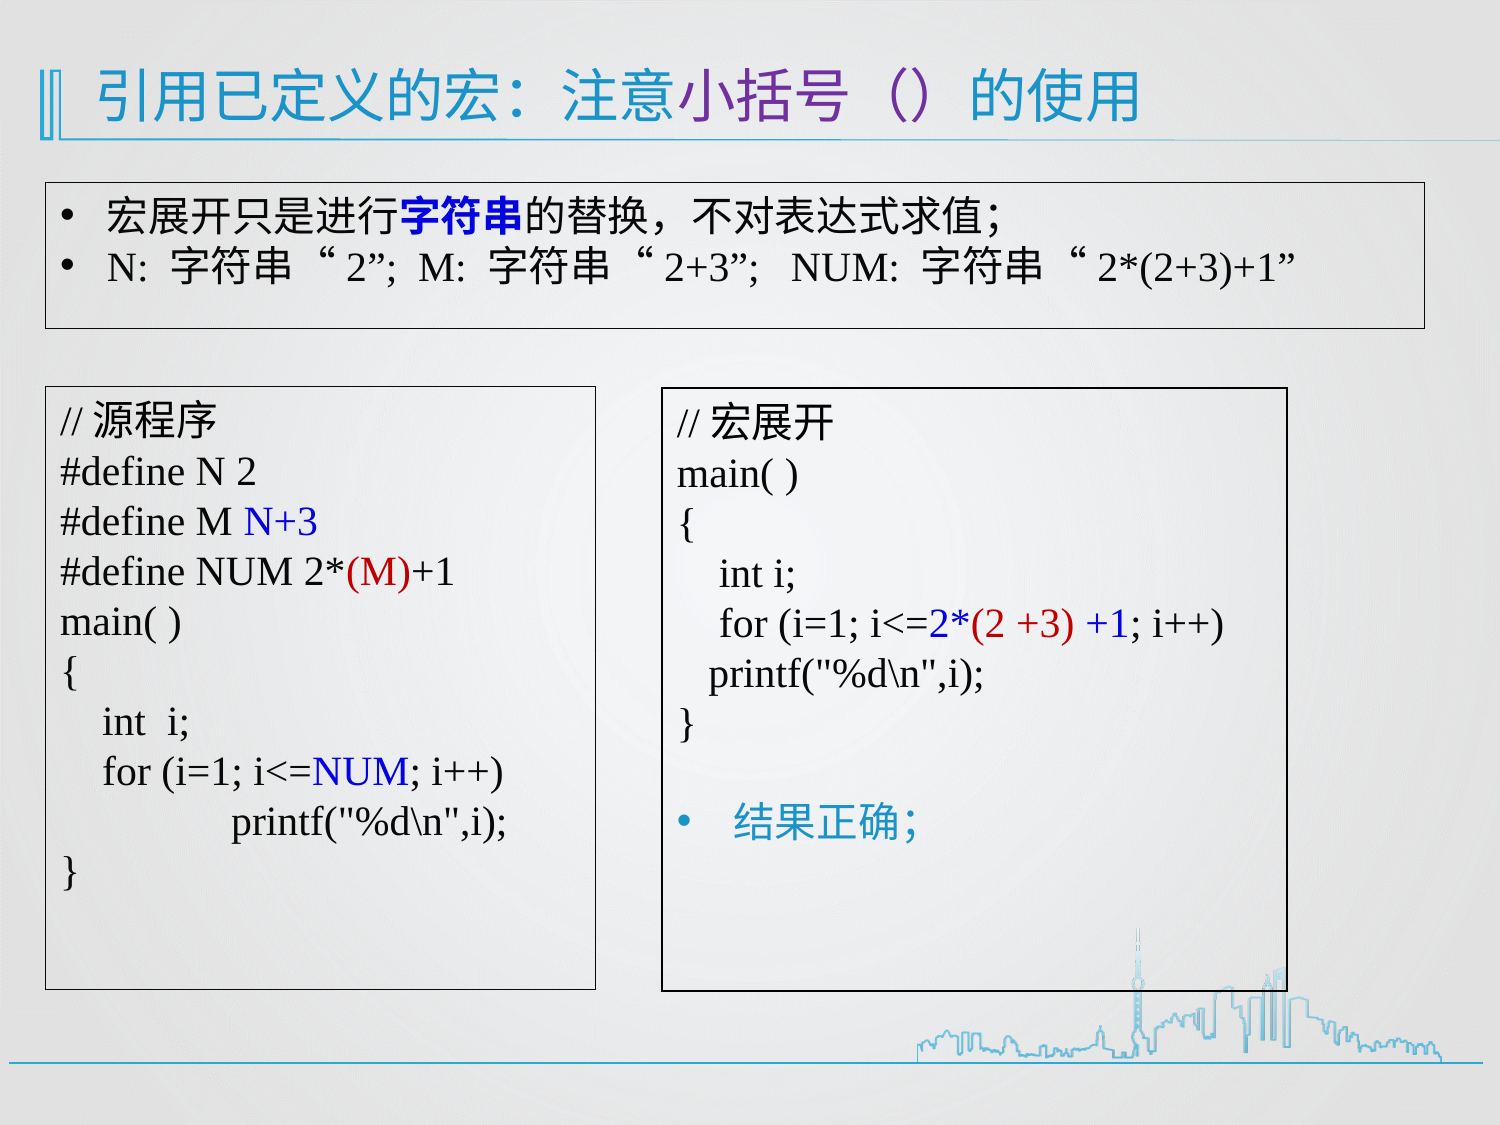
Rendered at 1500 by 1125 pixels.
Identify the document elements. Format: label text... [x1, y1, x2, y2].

text_box 宏展开只是进行字符串的替换，不对表达式求值； N: 字符串“2”; M: 字符串“2+3”; NUM: 字符串“2*(2+3)+1” [45, 182, 1425, 329]
picture [0, 0, 1500, 1125]
title 引用已定义的宏：注意小括号（）的使用 [79, 41, 1407, 138]
text_box //宏展开 main( ) { int i; for (i=1; i<=2*(2 +3) +1; i++) printf("%d\n",i); } 结果正确； [661, 387, 1287, 991]
list //源程序 #define N 2 #define M N+3 #define NUM 2*(M)+1 main( ) { int i; for (i=1; i<=NUM; i++) printf("%d\n",i); } [45, 386, 596, 990]
